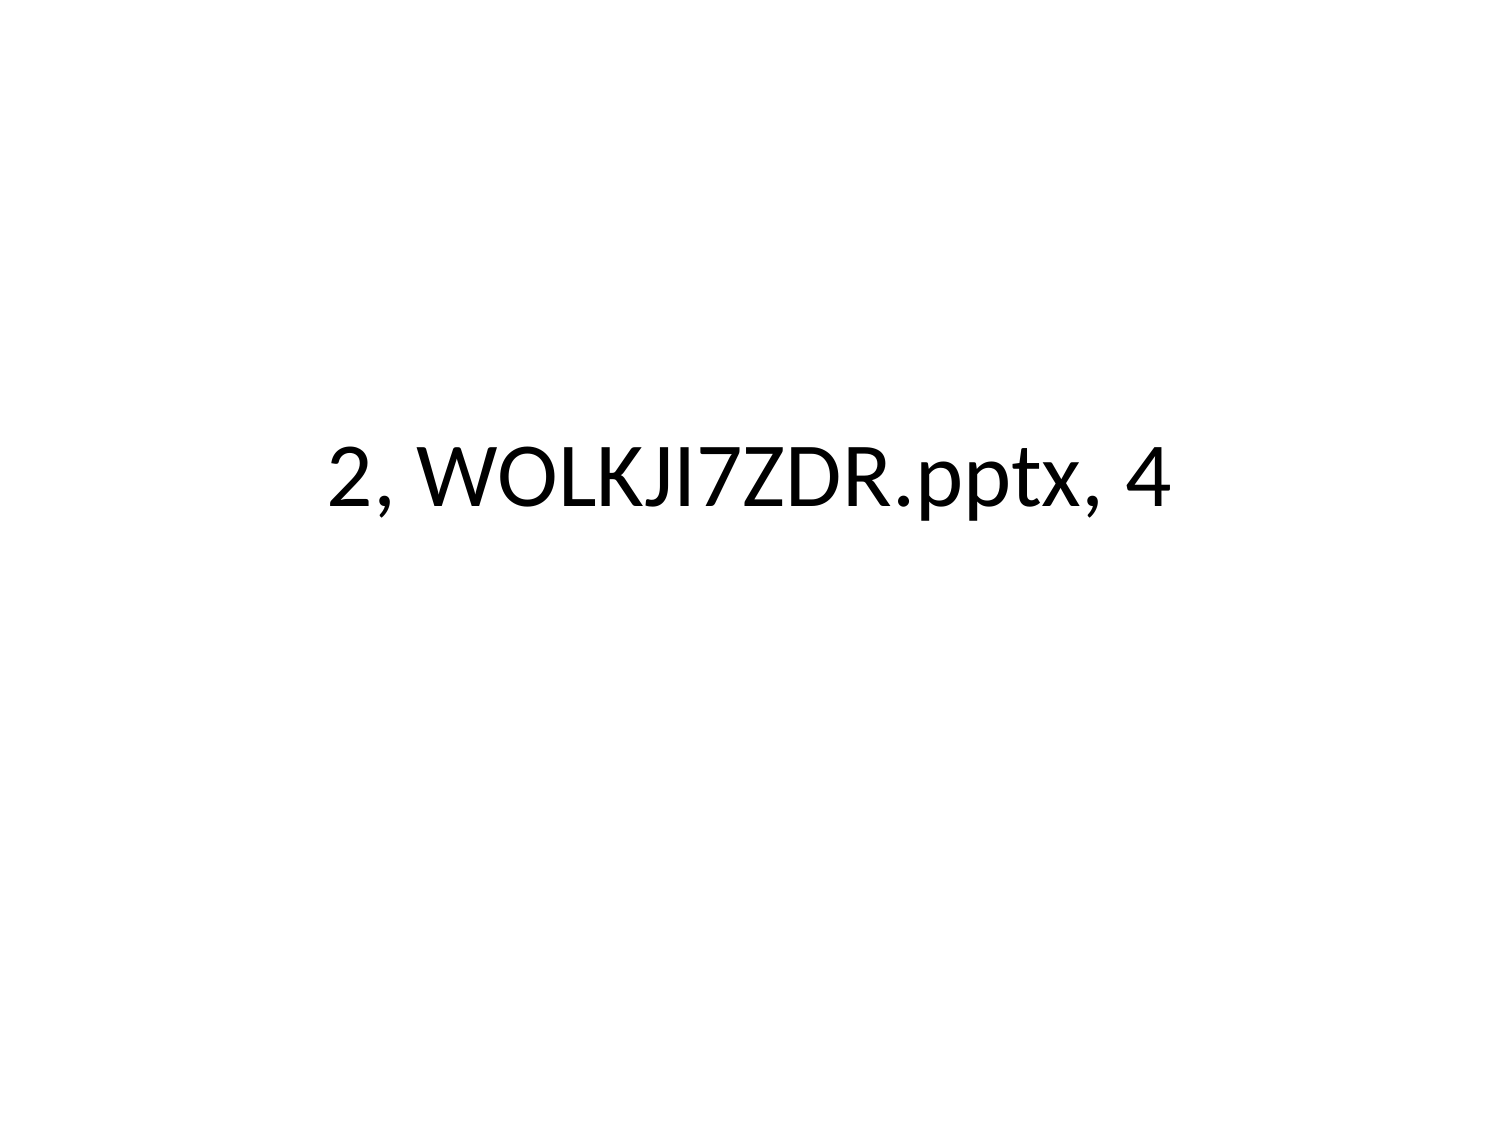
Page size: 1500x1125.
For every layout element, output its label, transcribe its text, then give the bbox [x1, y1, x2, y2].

title 2, WOLKJI7ZDR.pptx, 4 [112, 349, 1388, 591]
